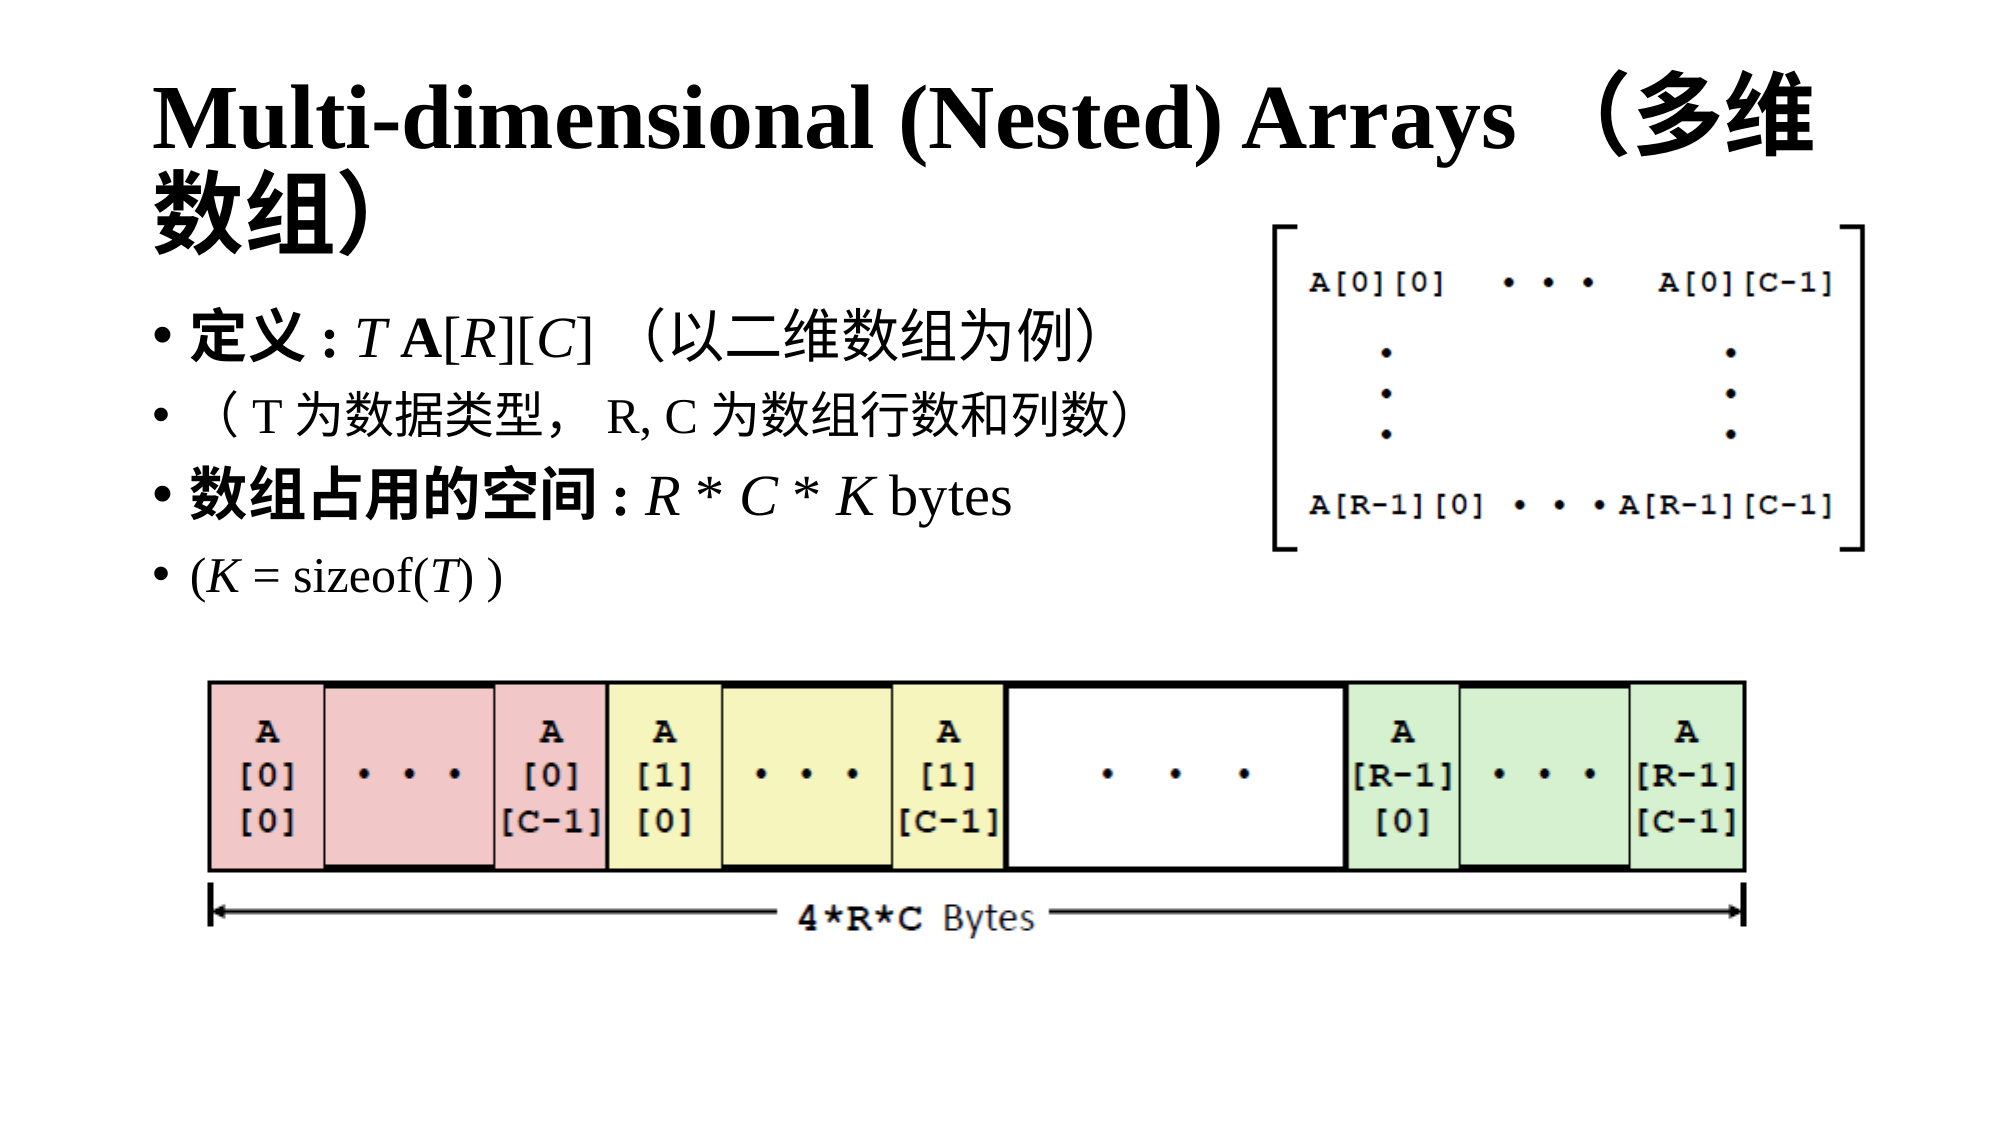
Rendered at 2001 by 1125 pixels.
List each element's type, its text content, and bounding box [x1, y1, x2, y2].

title Multi-dimensional (Nested) Arrays（多维数组） [137, 59, 1863, 278]
picture [1257, 209, 1887, 563]
picture [181, 671, 1785, 943]
list 定义: T A[R][C]（以二维数组为例） （T为数据类型，R, C为数组行数和列数） 数组占用的空间: R * C * K bytes (K = sizeof(T) ) [137, 299, 1205, 1014]
